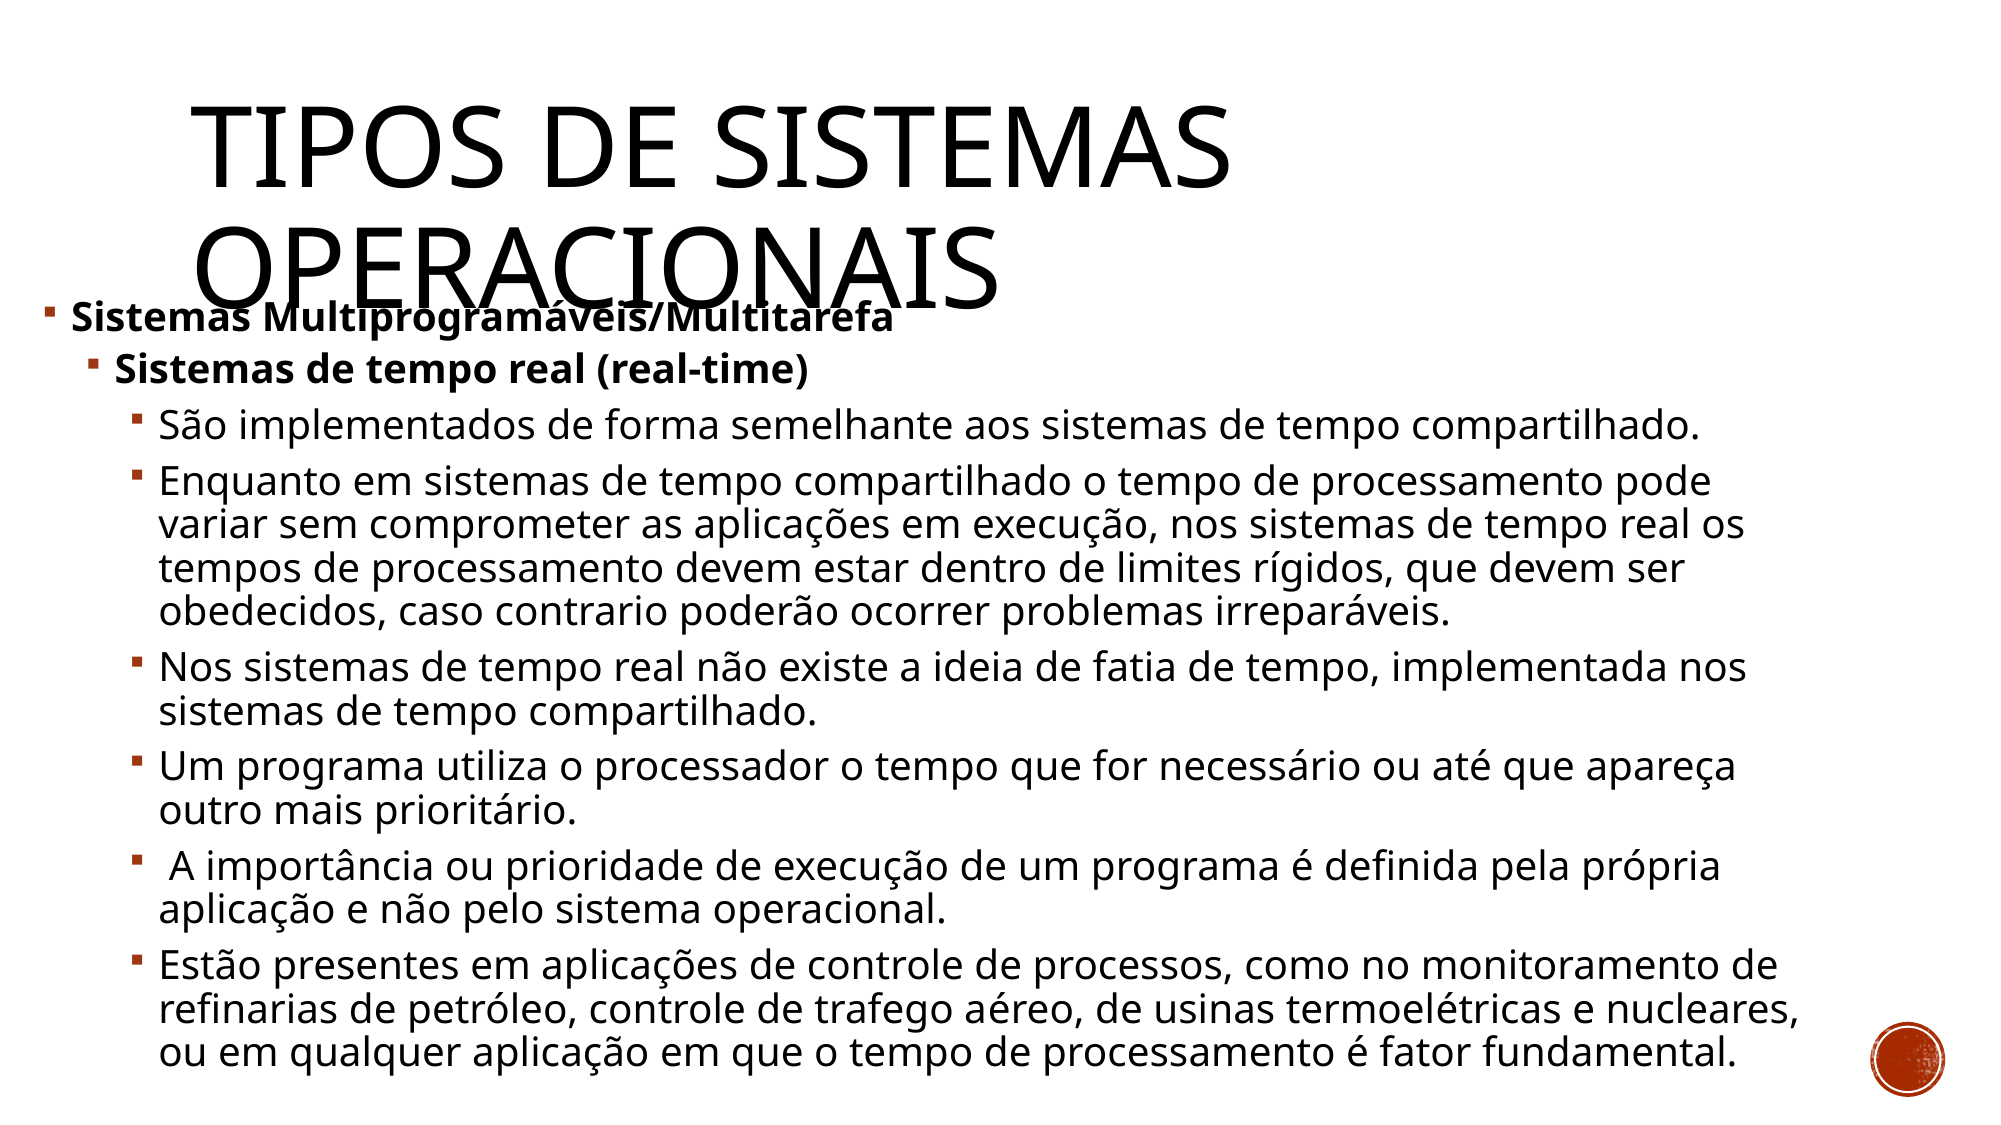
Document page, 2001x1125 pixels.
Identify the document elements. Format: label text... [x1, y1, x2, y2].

title Tipos de sistemas operacionais [175, 79, 1826, 289]
list Sistemas Multiprogramáveis/Multitarefa Sistemas de tempo real (real-time) São implementados de forma semelhante aos sistemas de tempo compartilhado. Enquanto em sistemas de tempo compartilhado o tempo de processamento pode variar sem comprometer as aplicações em execução, nos sistemas de tempo real os tempos de processamento devem estar dentro de limites rígidos, que devem ser obedecidos, caso contrario poderão ocorrer problemas irreparáveis. Nos sistemas de tempo real não existe a ideia de fatia de tempo, implementada nos sistemas de tempo compartilhado. Um programa utiliza o processador o tempo que for necessário ou até que apareça outro mais prioritário. A importância ou prioridade de execução de um programa é definida pela própria aplicação e não pelo sistema operacional. Estão presentes em aplicações de controle de processos, como no monitoramento de refinarias de petróleo, controle de trafego aéreo, de usinas termoelétricas e nucleares, ou em qualquer aplicação em que o tempo de processamento é fator fundamental. [26, 289, 1848, 1094]
